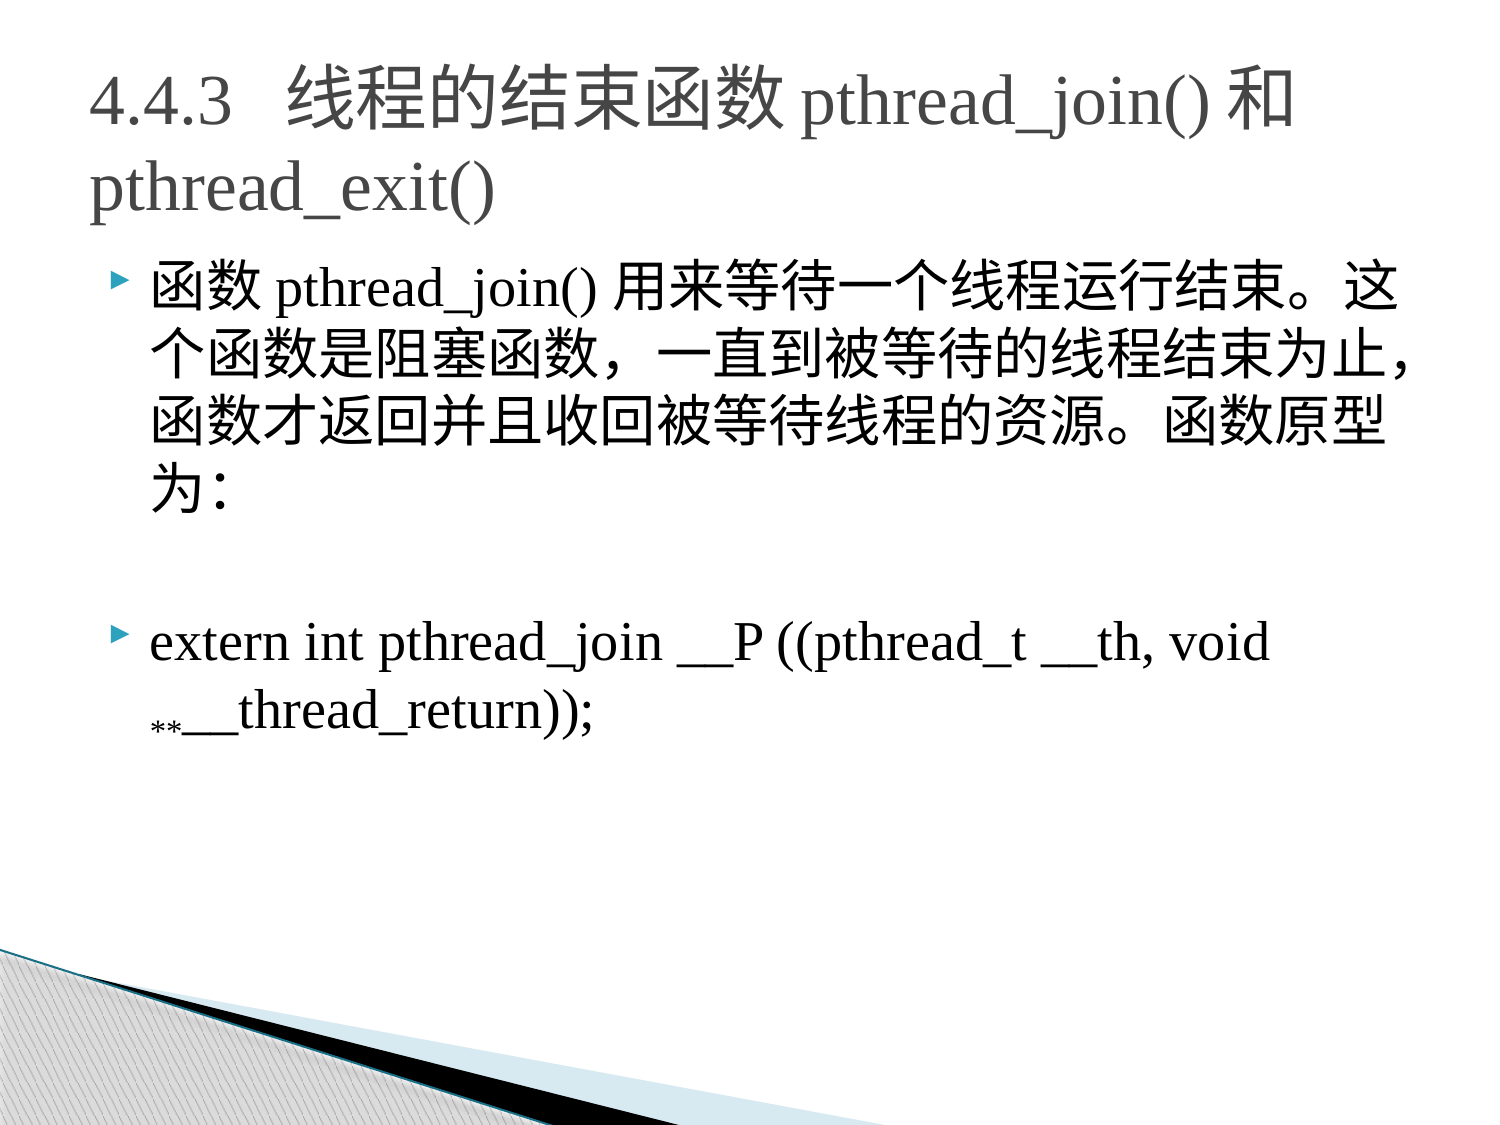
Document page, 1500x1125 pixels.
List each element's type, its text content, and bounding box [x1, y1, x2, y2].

title 4.4.3 线程的结束函数pthread_join()和pthread_exit() [75, 45, 1425, 233]
list 函数pthread_join()用来等待一个线程运行结束。这个函数是阻塞函数，一直到被等待的线程结束为止，函数才返回并且收回被等待线程的资源。函数原型为： extern int pthread_join __P ((pthread_t __th, void **__thread_return)); [75, 243, 1425, 986]
